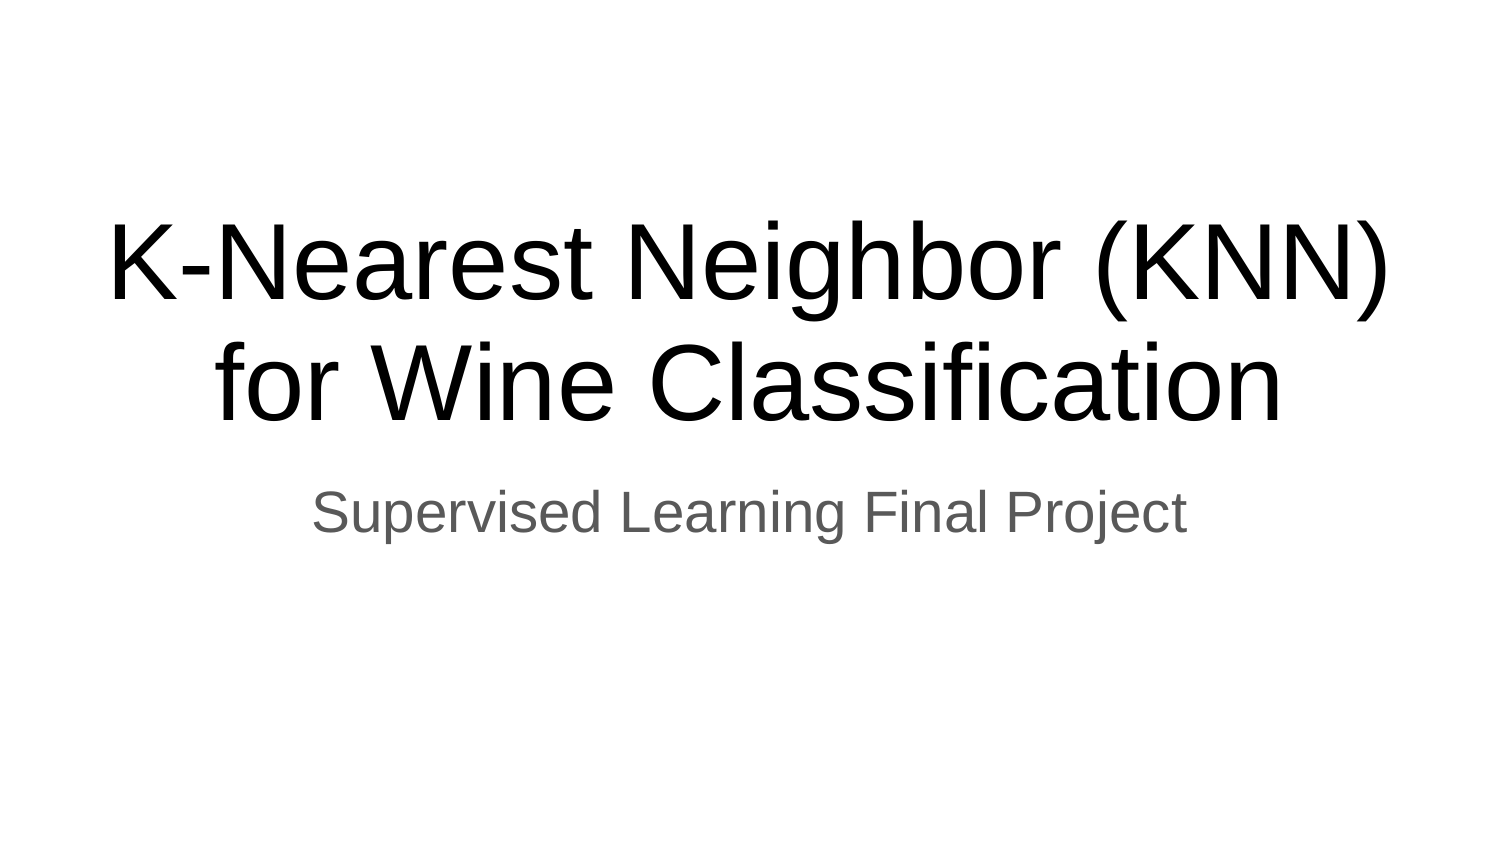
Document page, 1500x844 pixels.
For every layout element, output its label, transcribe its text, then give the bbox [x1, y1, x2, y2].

title K-Nearest Neighbor (KNN) for Wine Classification [51, 122, 1449, 459]
subtitle Supervised Learning Final Project [51, 464, 1449, 595]
